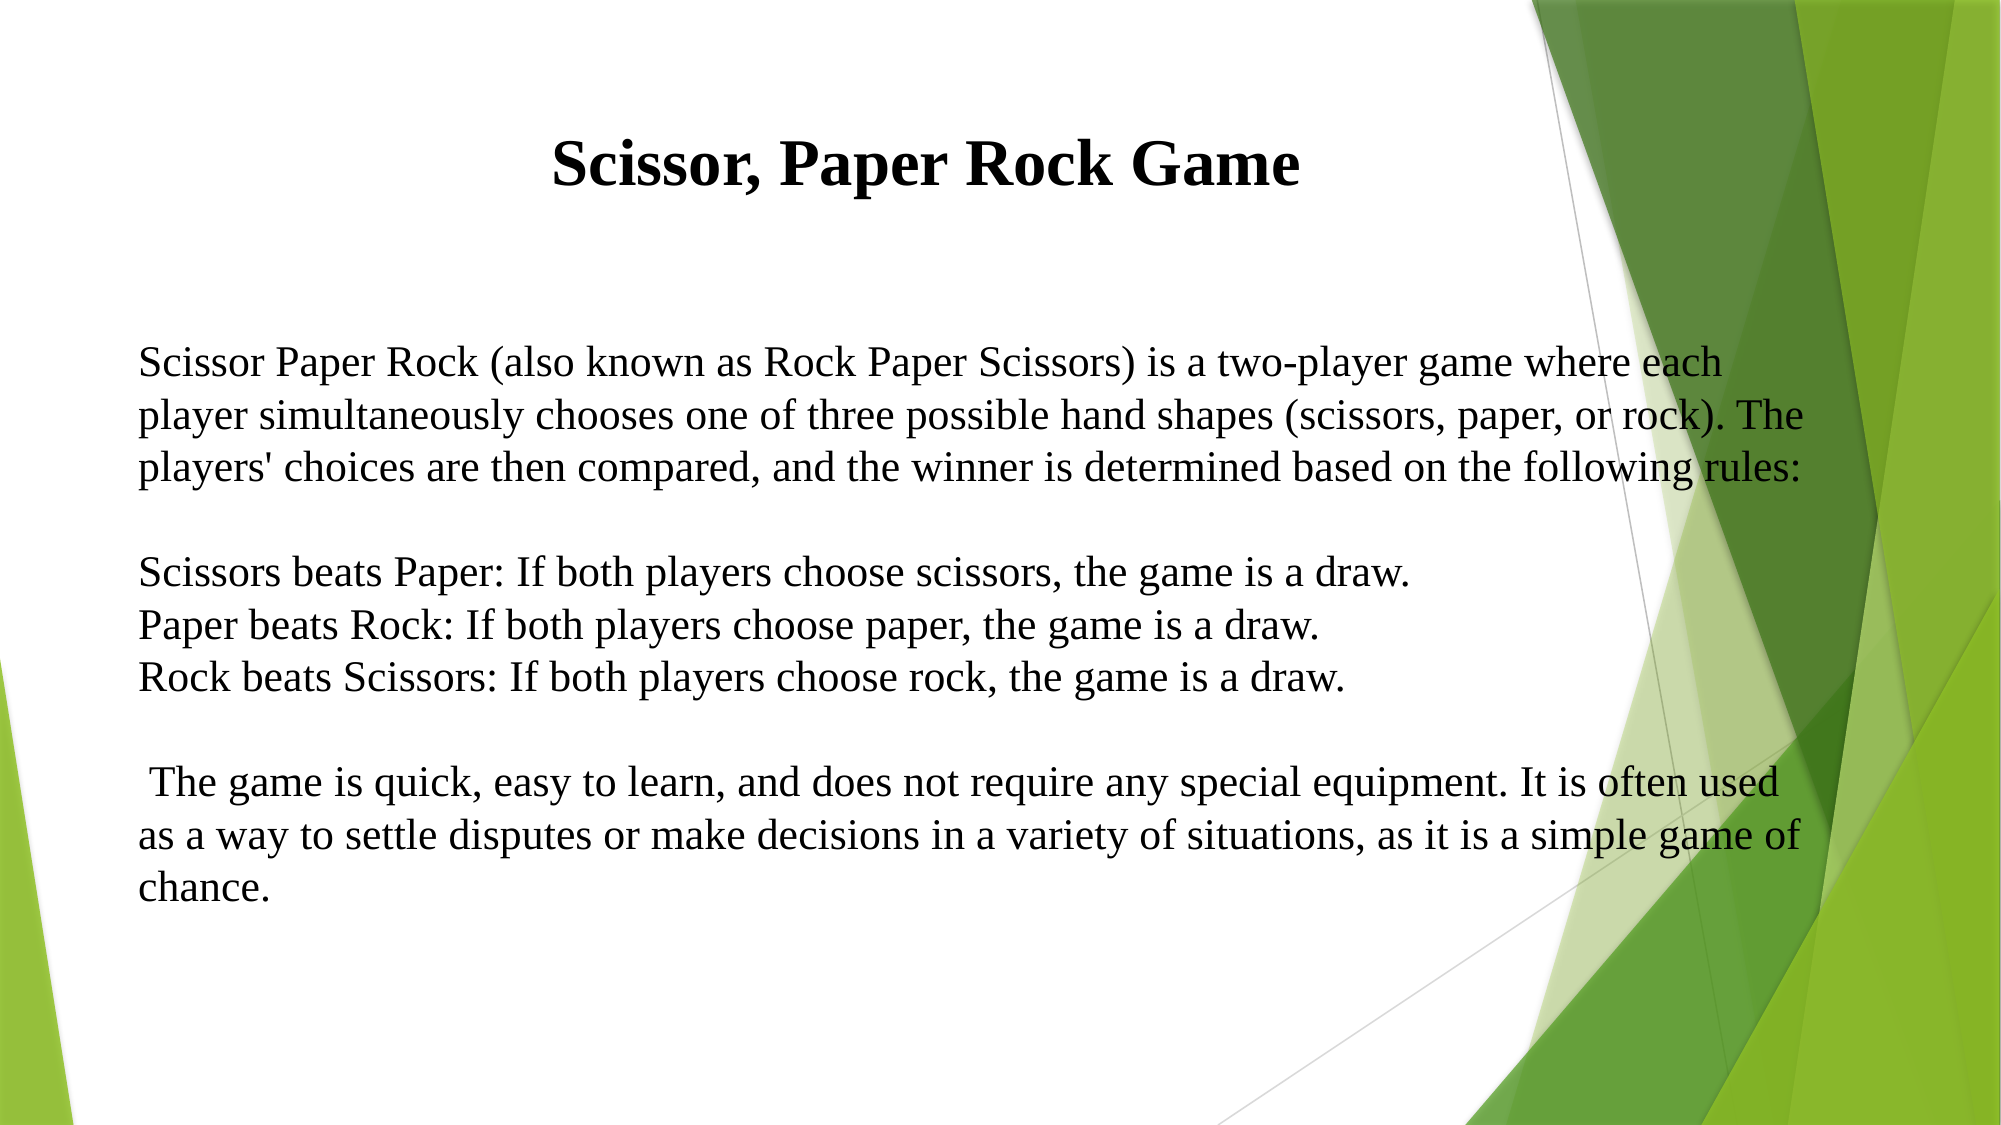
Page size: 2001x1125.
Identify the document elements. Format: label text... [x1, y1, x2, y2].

text_box Scissor, Paper Rock Game [203, 110, 1650, 273]
text_box Scissor Paper Rock (also known as Rock Paper Scissors) is a two-player game where each player simultaneously chooses one of three possible hand shapes (scissors, paper, or rock). The players' choices are then compared, and the winner is determined based on the following rules: Scissors beats Paper: If both players choose scissors, the game is a draw. Paper beats Rock: If both players choose paper, the game is a draw. Rock beats Scissors: If both players choose rock, the game is a draw. The game is quick, easy to learn, and does not require any special equipment. It is often used as a way to settle disputes or make decisions in a variety of situations, as it is a simple game of chance. [123, 273, 1827, 1076]
